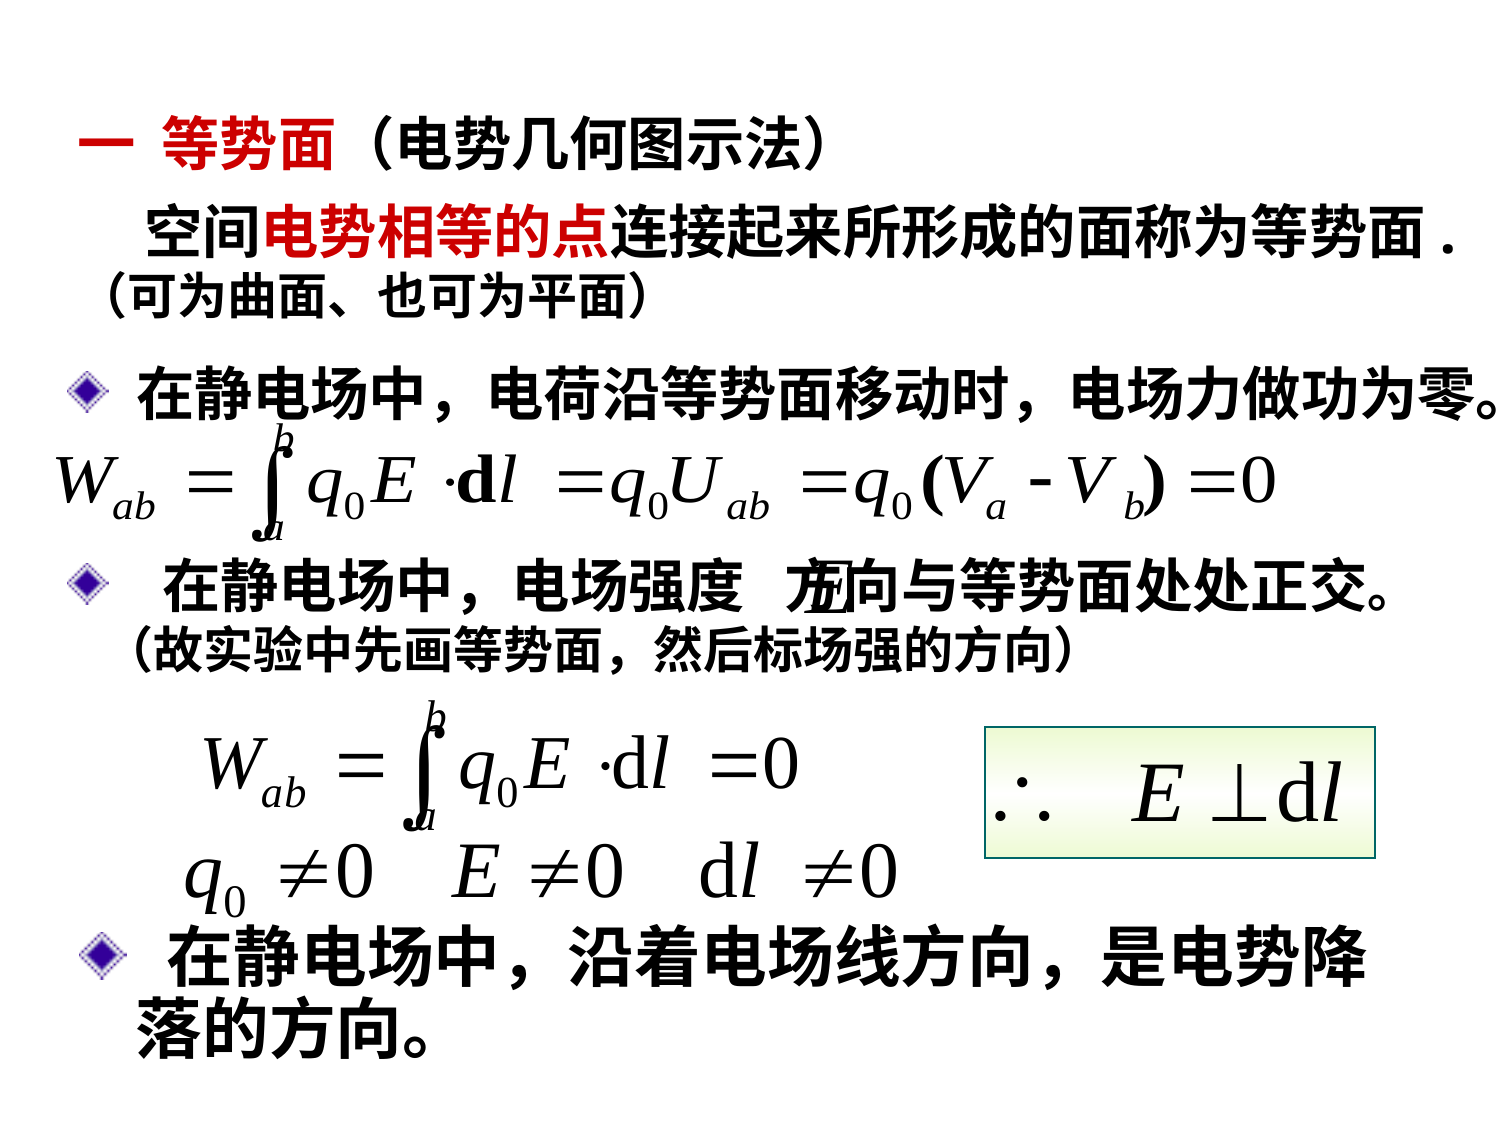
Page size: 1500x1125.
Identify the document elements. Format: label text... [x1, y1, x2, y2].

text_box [52, 526, 1454, 698]
text_box 空间电势相等的点连接起来所形成的面称为等势面.（可为曲面、也可为平面） [62, 187, 1475, 333]
text_box 在静电场中，电荷沿等势面移动时，电场力做功为零。 [53, 350, 1500, 435]
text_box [46, 405, 1291, 555]
picture [67, 371, 109, 405]
text_box 一 等势面（电势几何图示法） [62, 99, 1275, 185]
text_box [985, 727, 1374, 857]
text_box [194, 705, 815, 808]
picture [79, 932, 127, 980]
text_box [170, 810, 909, 938]
text_box 在静电场中，沿着电场线方向，是电势降落的方向。 [64, 916, 1415, 1087]
